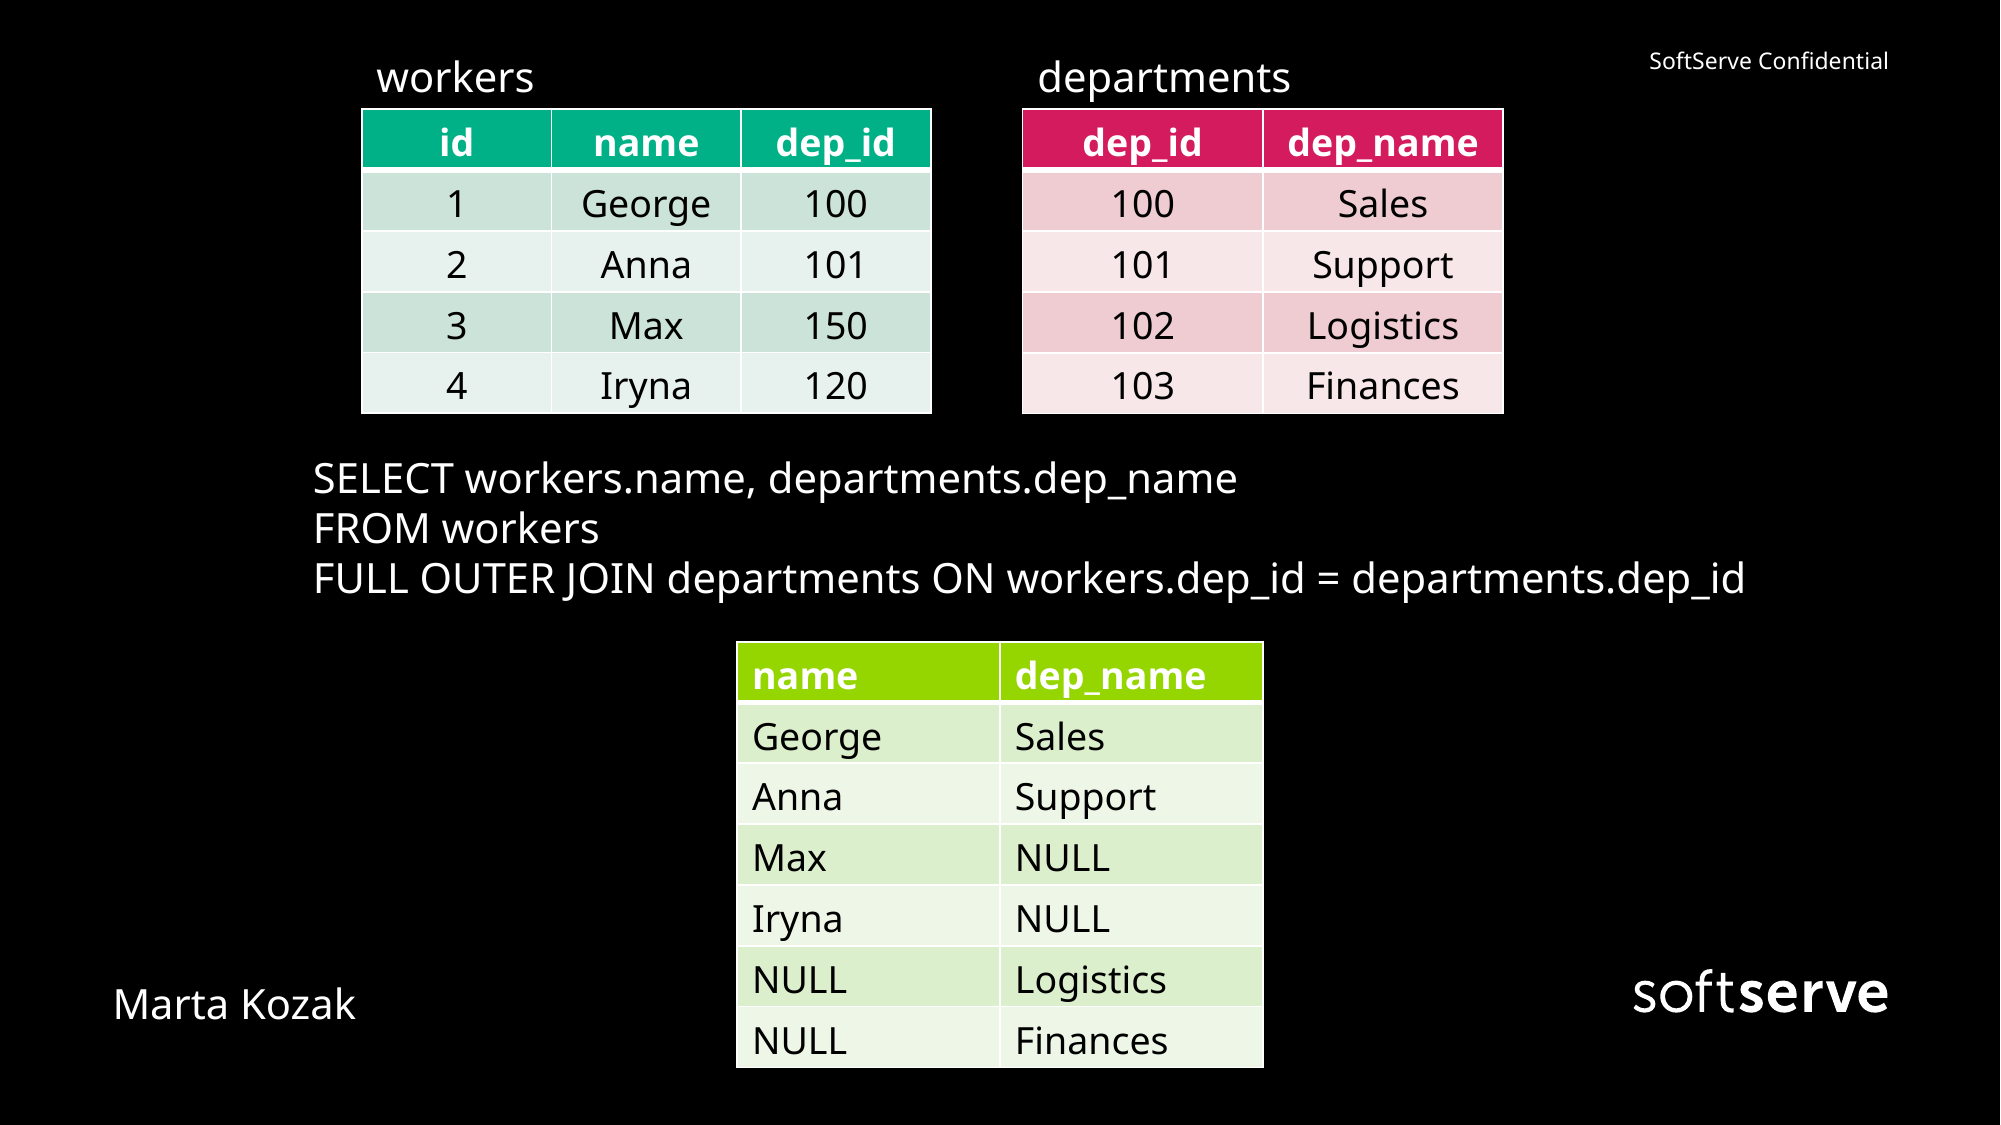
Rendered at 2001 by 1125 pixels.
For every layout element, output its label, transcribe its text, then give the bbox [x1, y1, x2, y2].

table_cell Anna [552, 232, 740, 291]
table_cell 3 [363, 293, 551, 352]
table_cell Support [1001, 764, 1262, 823]
table_cell Logistics [1001, 947, 1262, 1006]
table_cell 101 [1023, 232, 1262, 291]
table_cell 100 [1023, 173, 1262, 230]
table_header dep_id [1023, 110, 1262, 167]
table_cell Max [738, 825, 999, 884]
table_cell 103 [1023, 354, 1262, 413]
table_cell NULL [738, 947, 999, 1006]
text_box workers [361, 43, 550, 109]
table_cell George [738, 705, 999, 762]
table_header id [363, 110, 551, 167]
table_cell 4 [363, 353, 551, 412]
table_cell George [552, 173, 740, 230]
table_cell 102 [1023, 293, 1262, 352]
text_box departments [1022, 43, 1307, 109]
table_cell Iryna [738, 886, 999, 945]
table_cell NULL [1001, 825, 1262, 884]
table_cell Iryna [552, 353, 740, 412]
table_cell Finances [1264, 354, 1502, 413]
text_box Marta Kozak [112, 970, 682, 1019]
table_cell 101 [742, 232, 930, 291]
table_header dep_id [742, 110, 930, 167]
table_cell 1 [363, 173, 551, 230]
table_header dep_name [1264, 110, 1502, 167]
table_cell Finances [1001, 1007, 1262, 1067]
table_cell Sales [1264, 173, 1502, 230]
table_header dep_name [1001, 643, 1262, 700]
table_cell Logistics [1264, 293, 1502, 352]
table_cell 2 [363, 232, 551, 291]
table_cell NULL [1001, 886, 1262, 945]
table_cell Support [1264, 232, 1502, 291]
table_cell NULL [738, 1007, 999, 1067]
table_header name [552, 110, 740, 167]
table_cell 120 [742, 353, 930, 412]
table_cell Anna [738, 764, 999, 823]
table_cell Max [552, 293, 740, 352]
text_box SELECT workers.name, departments.dep_name FROM workers FULL OUTER JOIN departments ON workers.dep_id = departments.dep_id [298, 444, 1762, 610]
table_cell 100 [742, 173, 930, 230]
table_header name [738, 643, 999, 700]
table_cell Sales [1001, 705, 1262, 762]
table_cell 150 [742, 293, 930, 352]
